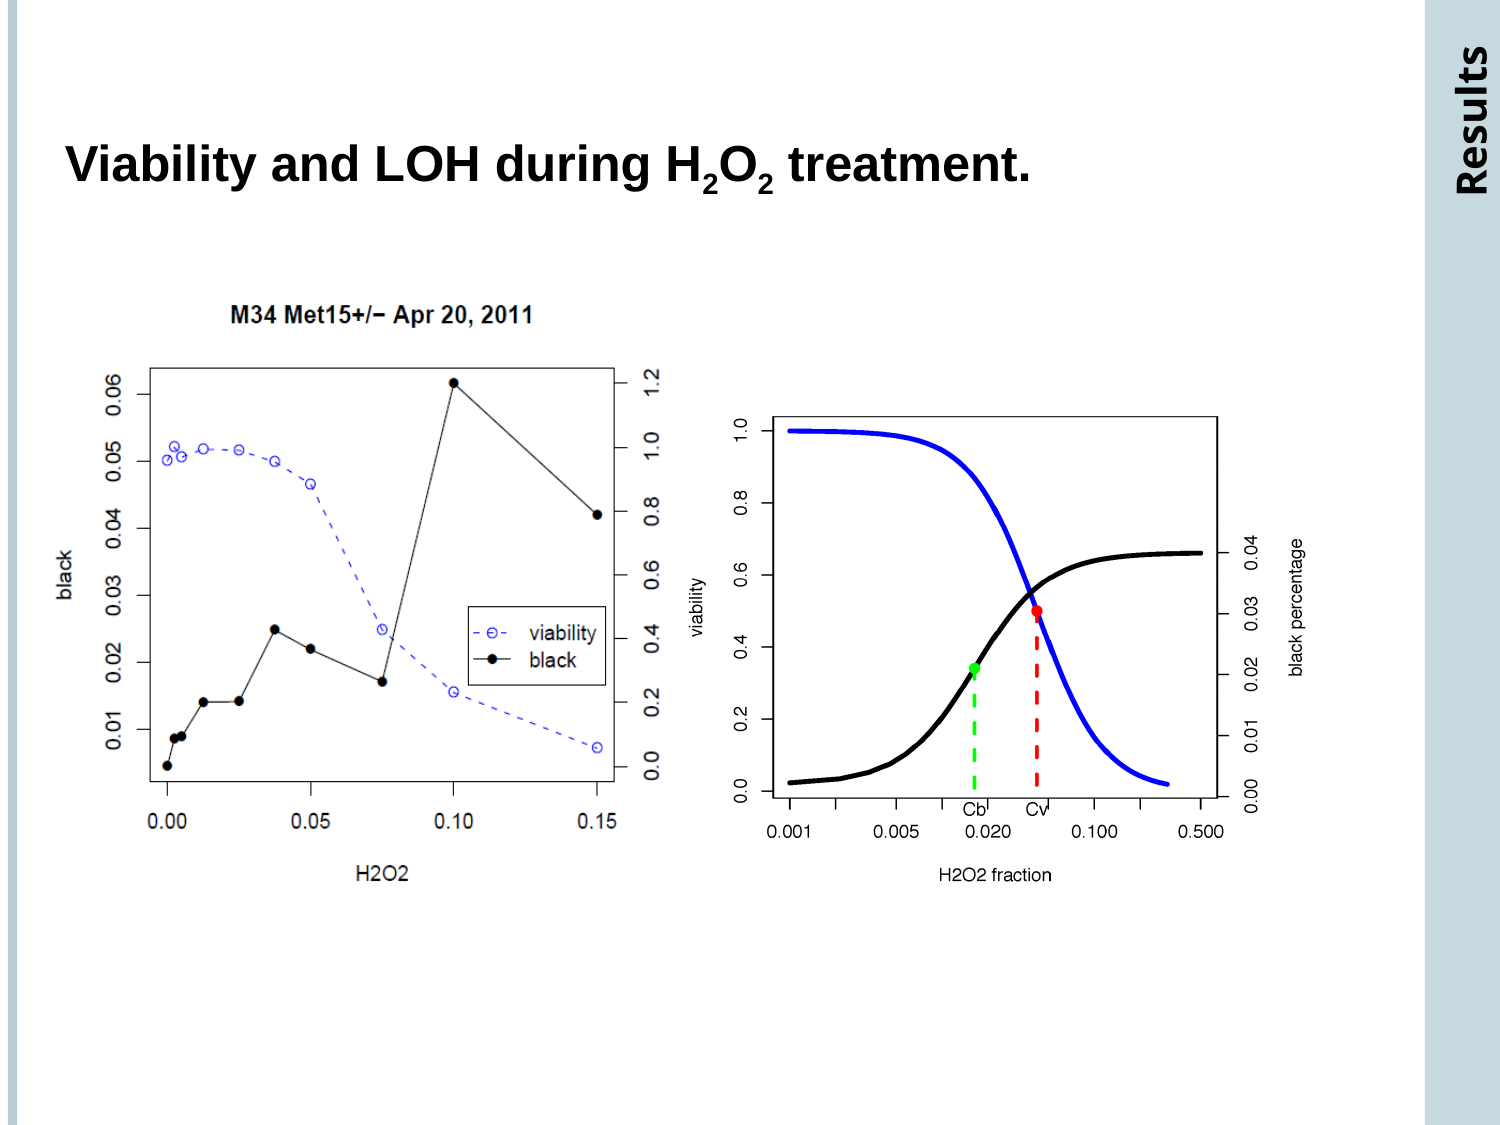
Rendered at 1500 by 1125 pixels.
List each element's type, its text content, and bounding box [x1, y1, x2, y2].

title Viability and LOH during H2O2 treatment. [50, 87, 1275, 208]
footer Results [1440, 0, 1500, 213]
picture [49, 261, 1328, 913]
